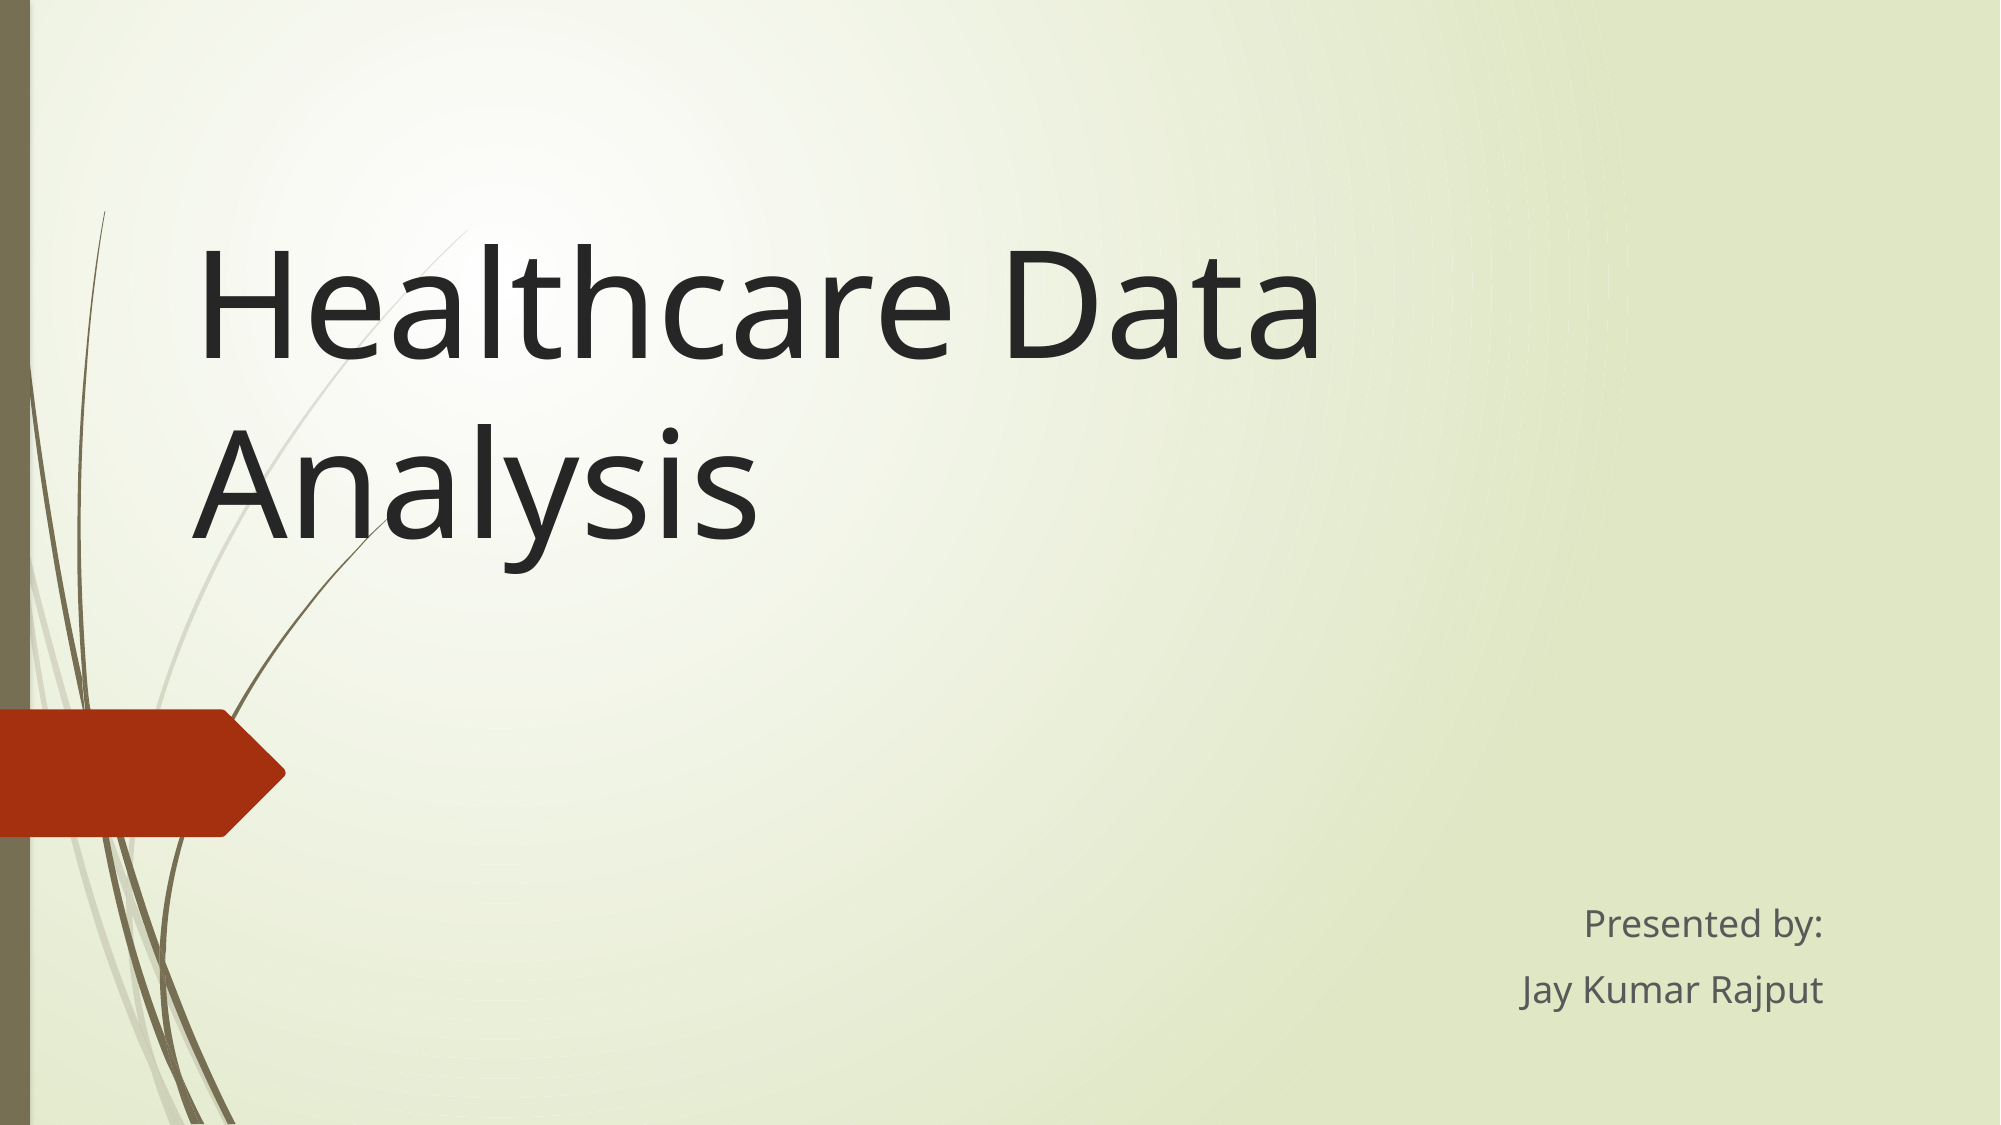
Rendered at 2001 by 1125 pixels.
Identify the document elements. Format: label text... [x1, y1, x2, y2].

title Healthcare Data Analysis [177, 184, 1839, 576]
subtitle Presented by: Jay Kumar Rajput [338, 760, 1839, 1033]
